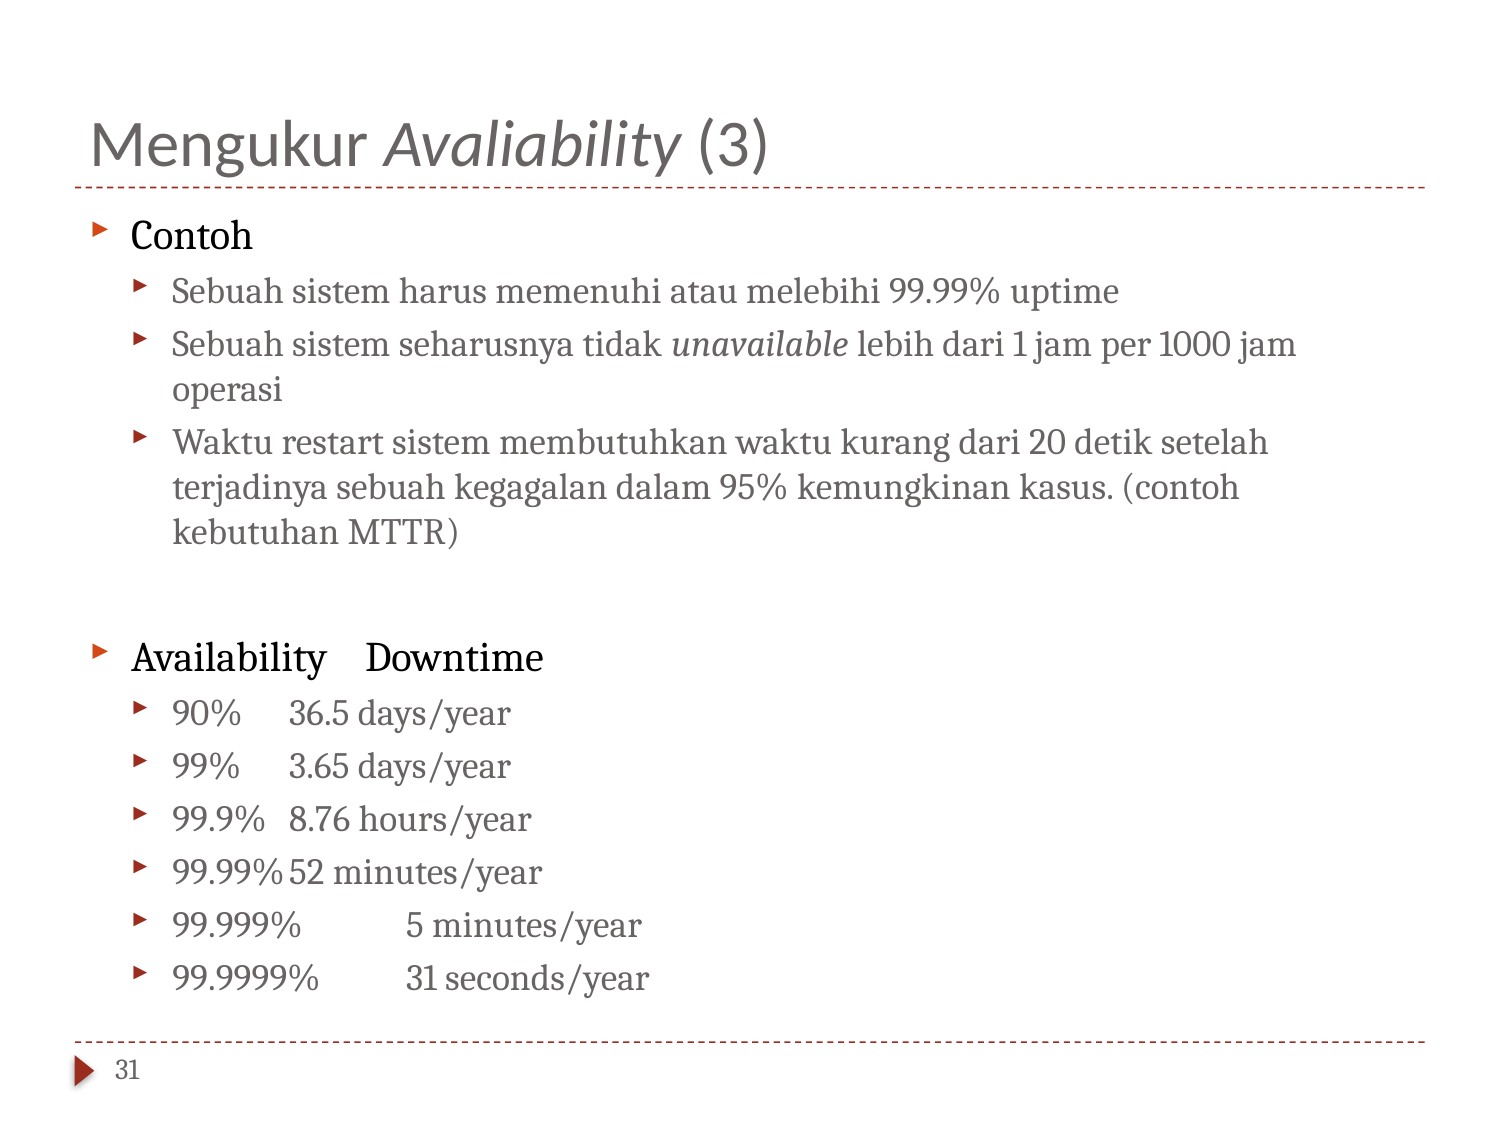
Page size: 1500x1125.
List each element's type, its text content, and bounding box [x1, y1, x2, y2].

slide_number 31 [100, 1042, 426, 1103]
list Contoh Sebuah sistem harus memenuhi atau melebihi 99.99% uptime Sebuah sistem seharusnya tidak unavailable lebih dari 1 jam per 1000 jam operasi Waktu restart sistem membutuhkan waktu kurang dari 20 detik setelah terjadinya sebuah kegagalan dalam 95% kemungkinan kasus. (contoh kebutuhan MTTR) Availability Downtime 90% 36.5 days/year 99% 3.65 days/year 99.9% 8.76 hours/year 99.99% 52 minutes/year 99.999% 5 minutes/year 99.9999% 31 seconds/year [75, 200, 1425, 1010]
title Mengukur Avaliability (3) [75, 24, 1425, 188]
